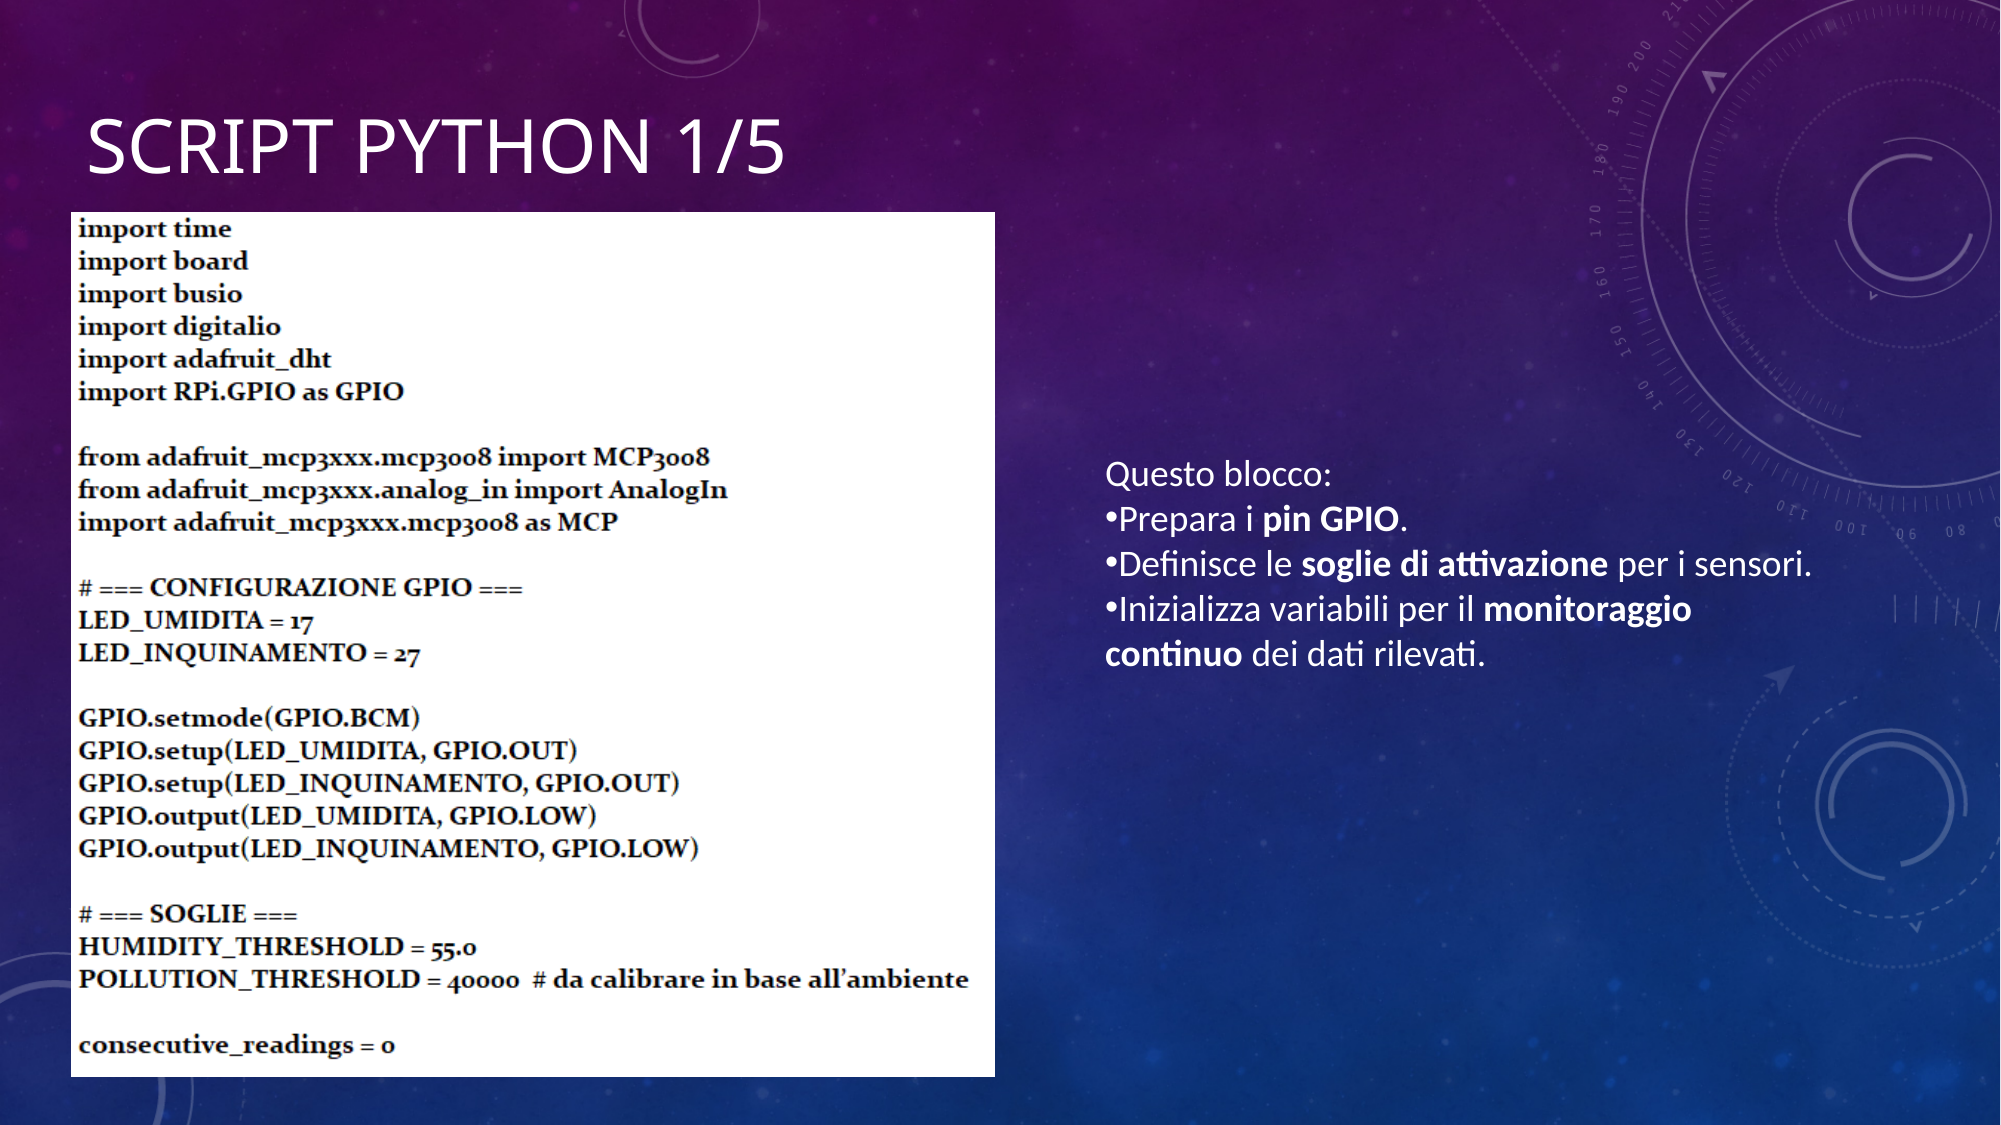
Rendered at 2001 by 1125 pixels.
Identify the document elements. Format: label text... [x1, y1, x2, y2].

title Script python 1/5 [71, 24, 1734, 263]
text_box Questo blocco: Prepara i pin GPIO. Definisce le soglie di attivazione per i sensori. Inizializza variabili per il monitoraggio continuo dei dati rilevati. [1090, 441, 1833, 681]
picture [0, 0, 2001, 1125]
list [70, 211, 995, 1077]
